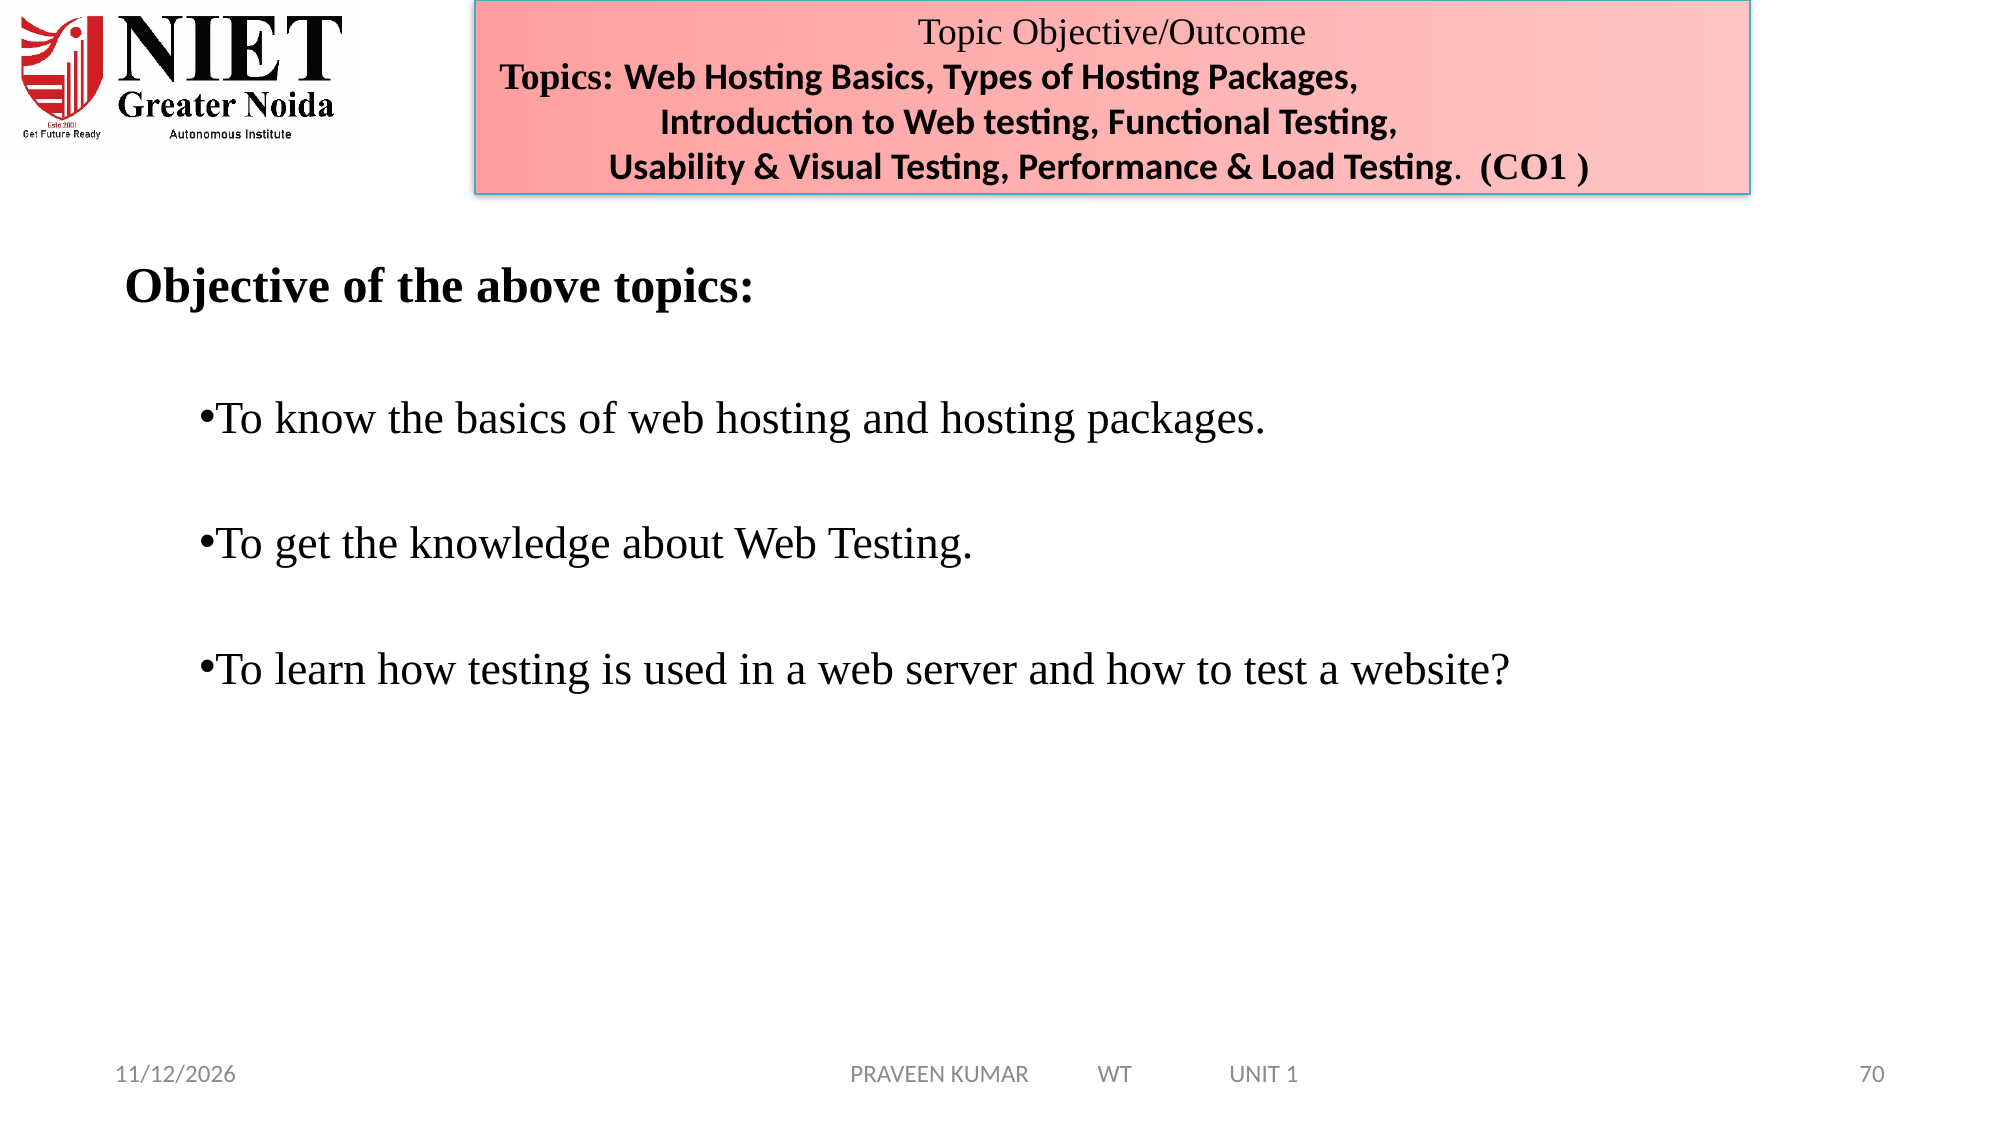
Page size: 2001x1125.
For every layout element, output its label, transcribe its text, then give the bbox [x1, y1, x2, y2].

text_box Topic Objective/Outcome Topics: Web Hosting Basics, Types of Hosting Packages, Introduction to Web testing, Functional Testing, Usability & Visual Testing, Performance & Load Testing. (CO1 ) [474, 0, 1751, 195]
footer PRAVEEN KUMAR WT UNIT 1 [662, 1042, 1433, 1103]
text_box Objective of the above topics: To know the basics of web hosting and hosting packages. To get the knowledge about Web Testing. To learn how testing is used in a web server and how to test a website? [90, 245, 1880, 964]
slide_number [99, 1042, 567, 1103]
slide_number 70 [1433, 1042, 1900, 1103]
picture [0, 0, 363, 156]
